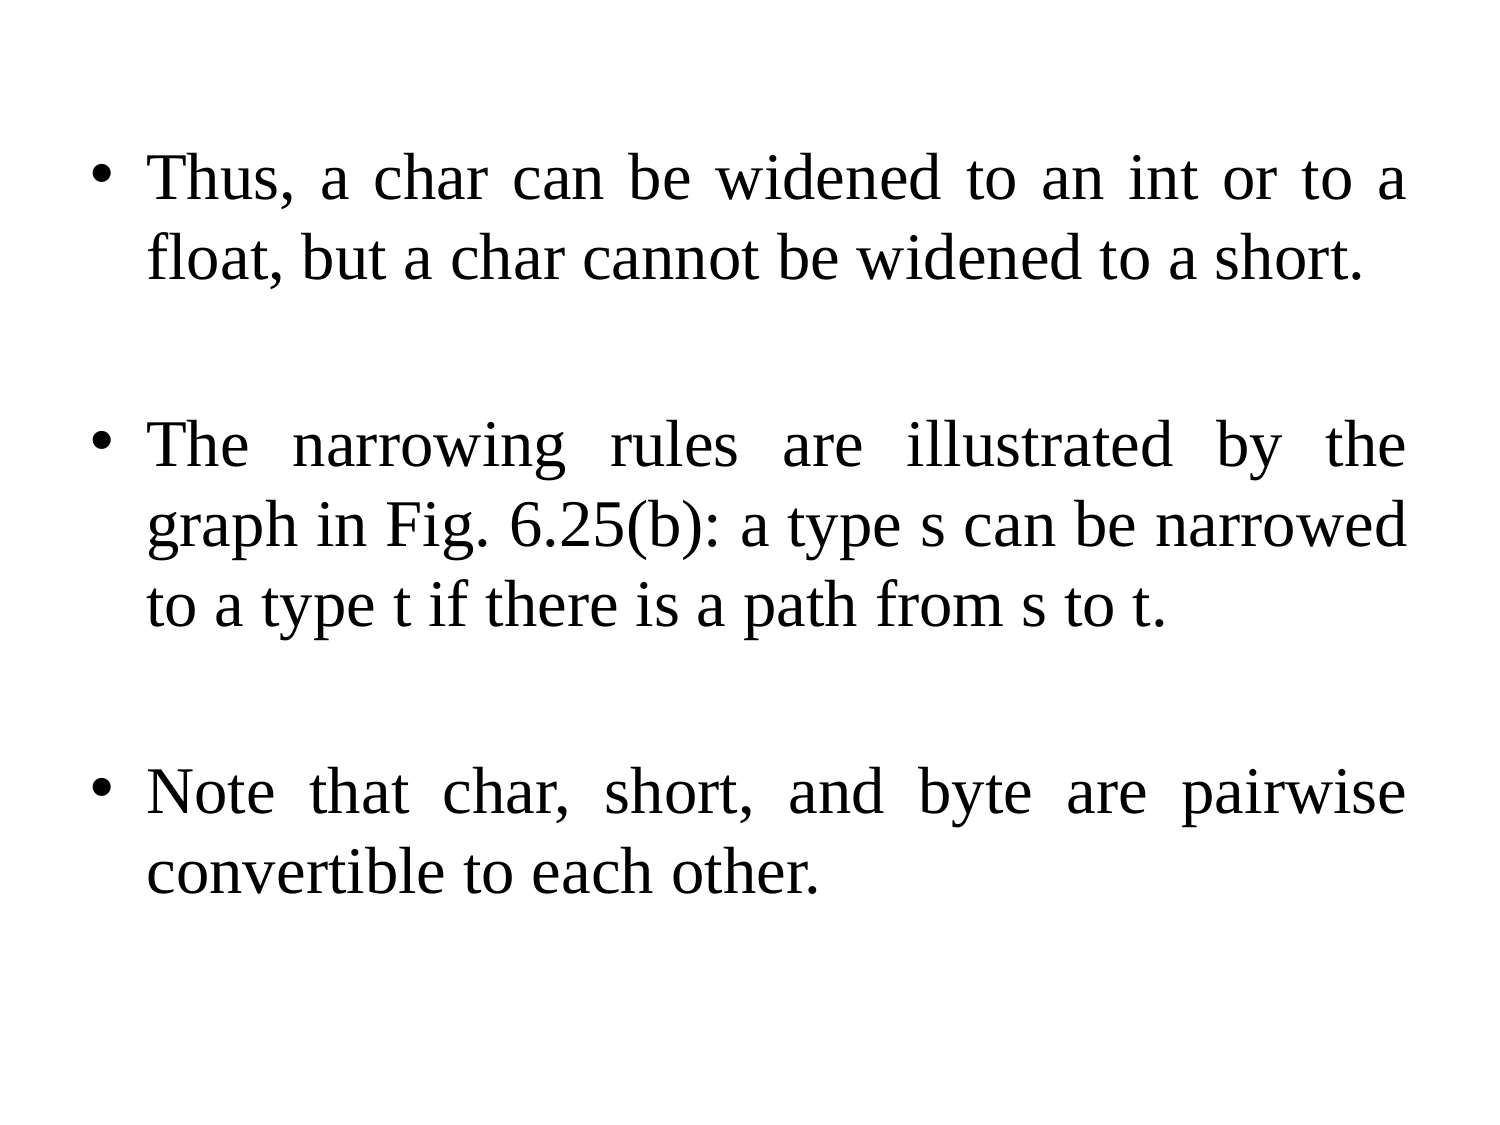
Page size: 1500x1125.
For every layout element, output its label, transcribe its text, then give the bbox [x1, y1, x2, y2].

list Thus, a char can be widened to an int or to a float, but a char cannot be widened to a short. The narrowing rules are illustrated by the graph in Fig. 6.25(b): a type s can be narrowed to a type t if there is a path from s to t. Note that char, short, and byte are pairwise convertible to each other. [75, 125, 1425, 1005]
